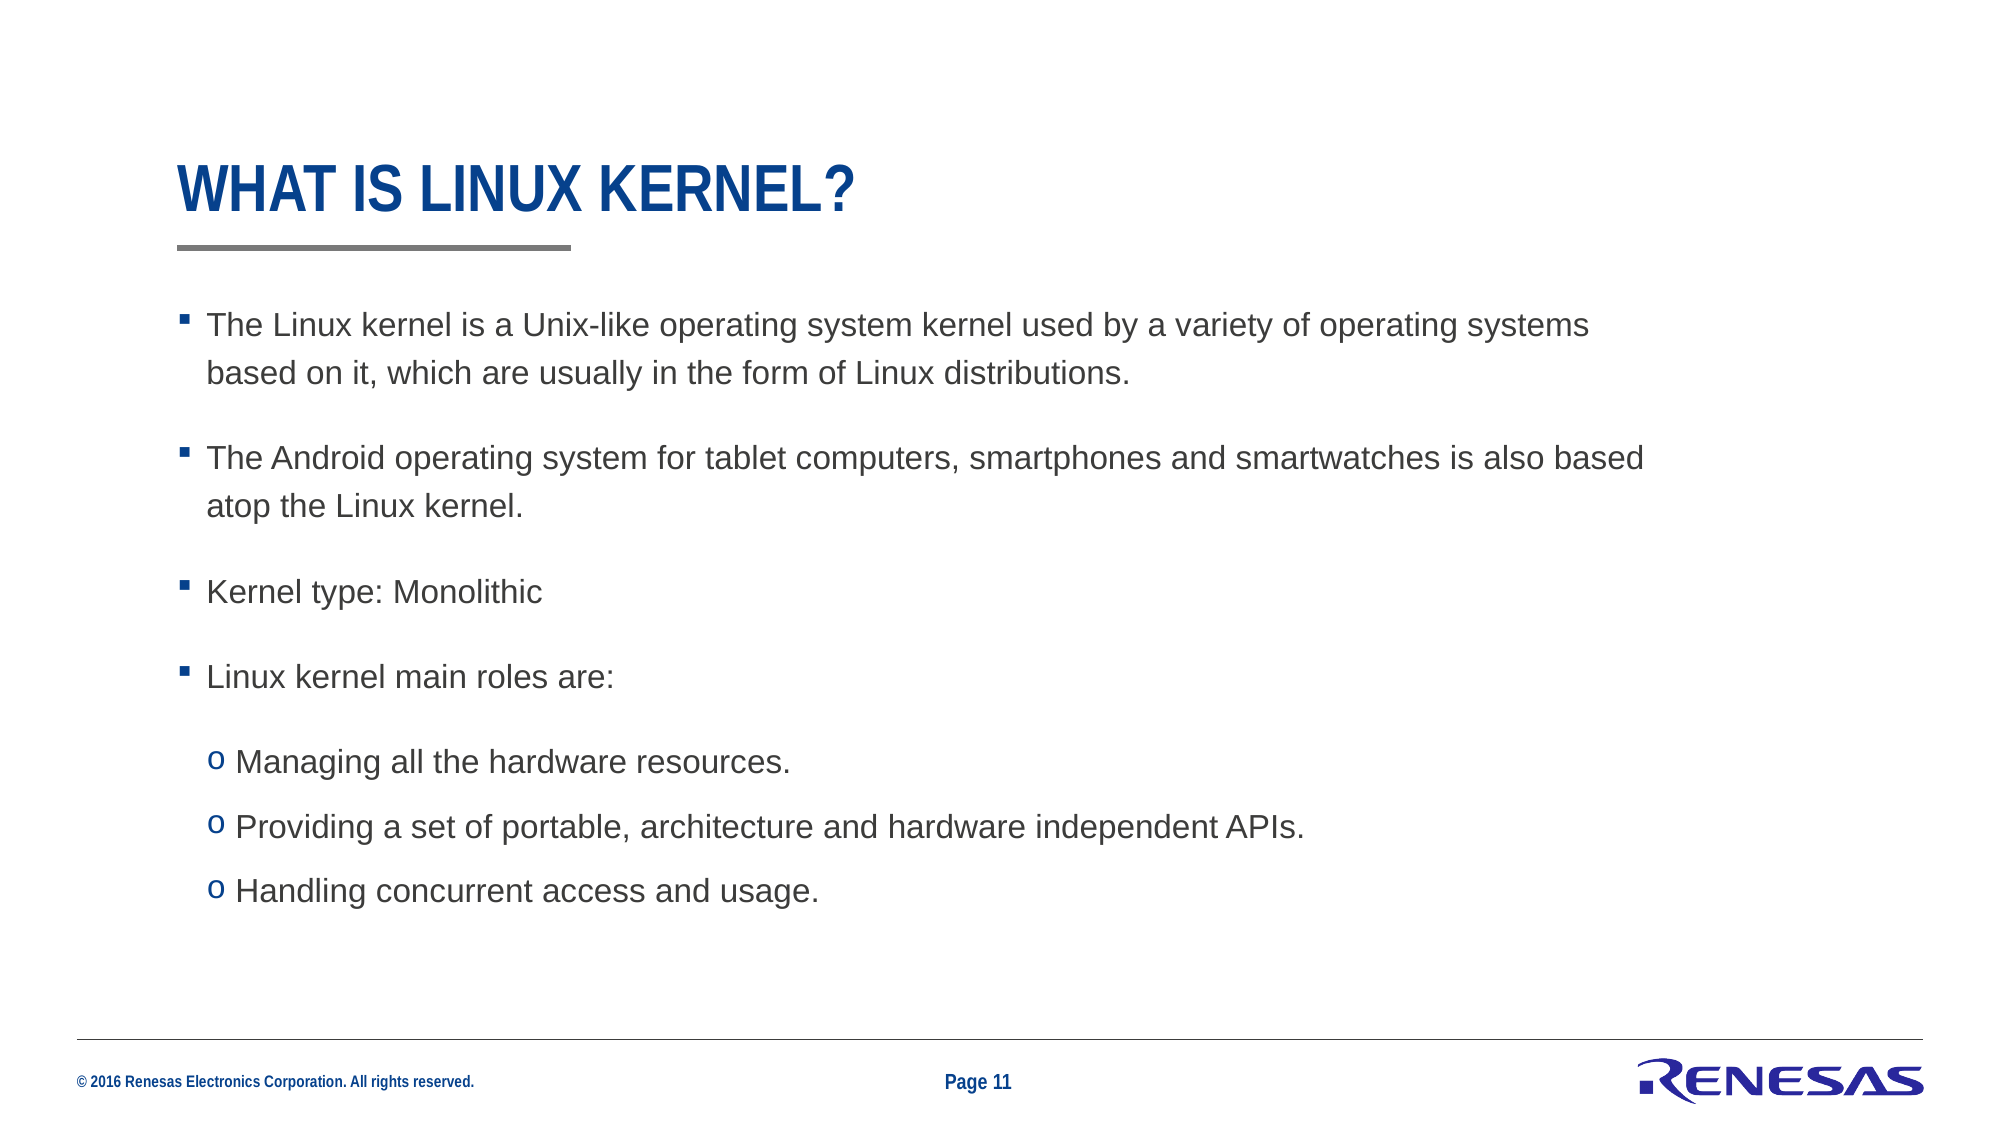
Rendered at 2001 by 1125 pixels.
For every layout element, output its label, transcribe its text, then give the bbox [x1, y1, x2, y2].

title What is linux kernel? [177, 153, 1575, 227]
list The Linux kernel is a Unix-like operating system kernel used by a variety of operating systems based on it, which are usually in the form of Linux distributions. The Android operating system for tablet computers, smartphones and smartwatches is also based atop the Linux kernel. Kernel type: Monolithic Linux kernel main roles are: Managing all the hardware resources. Providing a set of portable, architecture and hardware independent APIs. Handling concurrent access and usage. [177, 295, 1654, 982]
slide_number Page 11 [944, 1068, 1056, 1095]
picture [1635, 1056, 1927, 1106]
